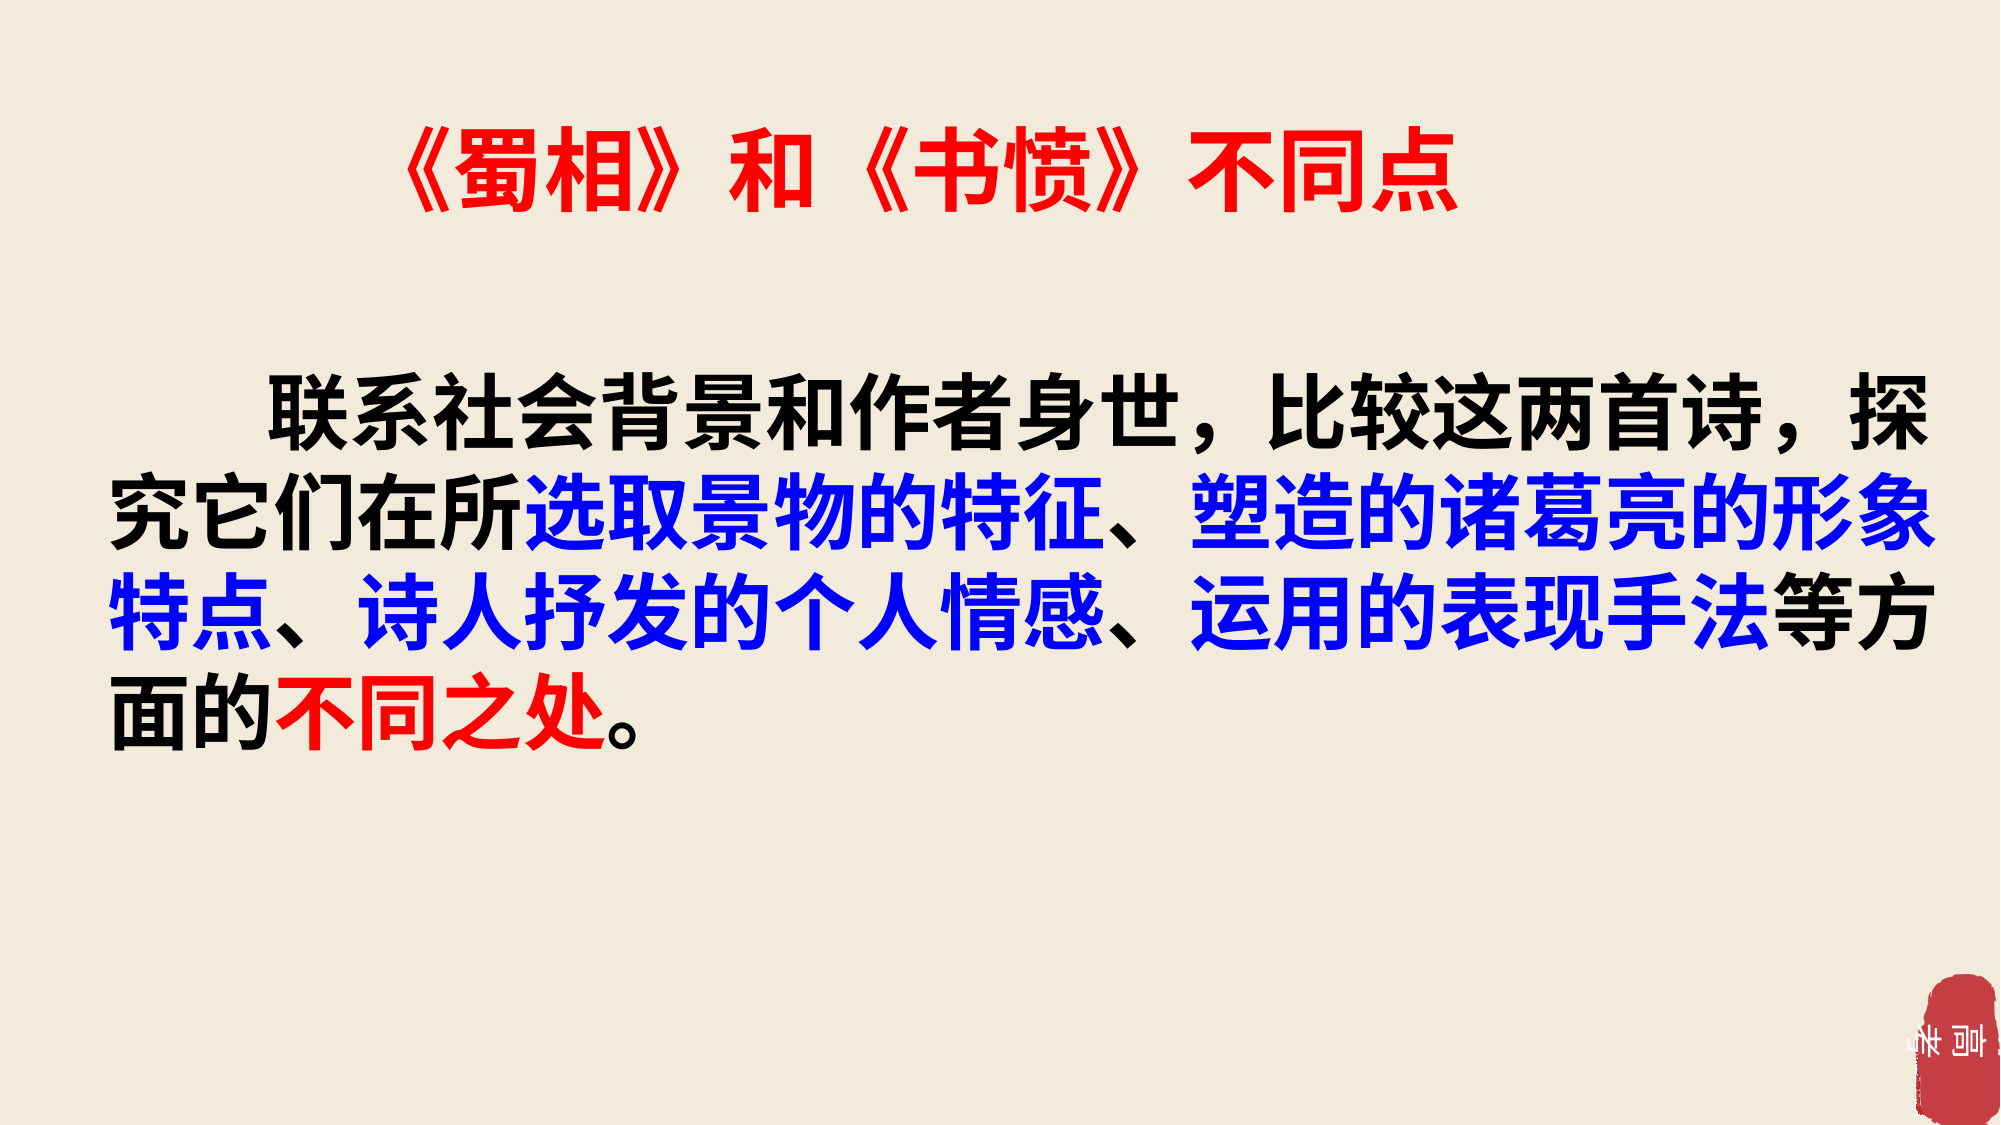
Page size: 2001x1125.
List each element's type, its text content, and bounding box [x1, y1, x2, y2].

text_box 联系社会背景和作者身世，比较这两首诗，探究它们在所选取景物的特征、塑造的诸葛亮的形象特点、诗人抒发的个人情感、运用的表现手法等方面的不同之处。 [92, 353, 1964, 768]
text_box 《蜀相》和《书愤》不同点 [346, 106, 1710, 231]
picture [1827, 932, 2000, 1125]
